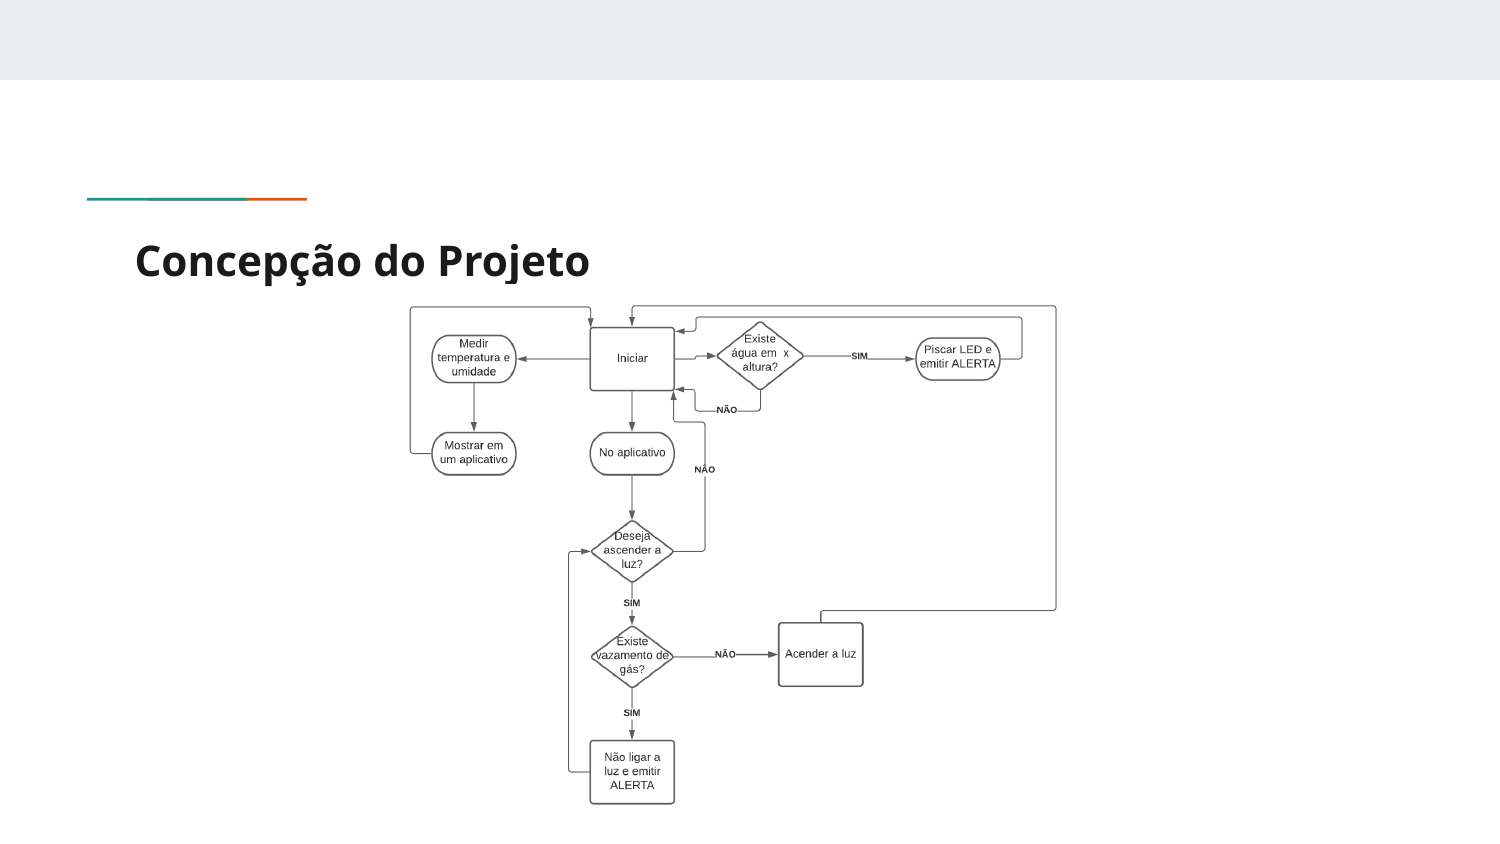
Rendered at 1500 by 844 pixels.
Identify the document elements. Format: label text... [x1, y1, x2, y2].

title Concepção do Projeto [119, 216, 1381, 305]
picture [388, 284, 1078, 825]
